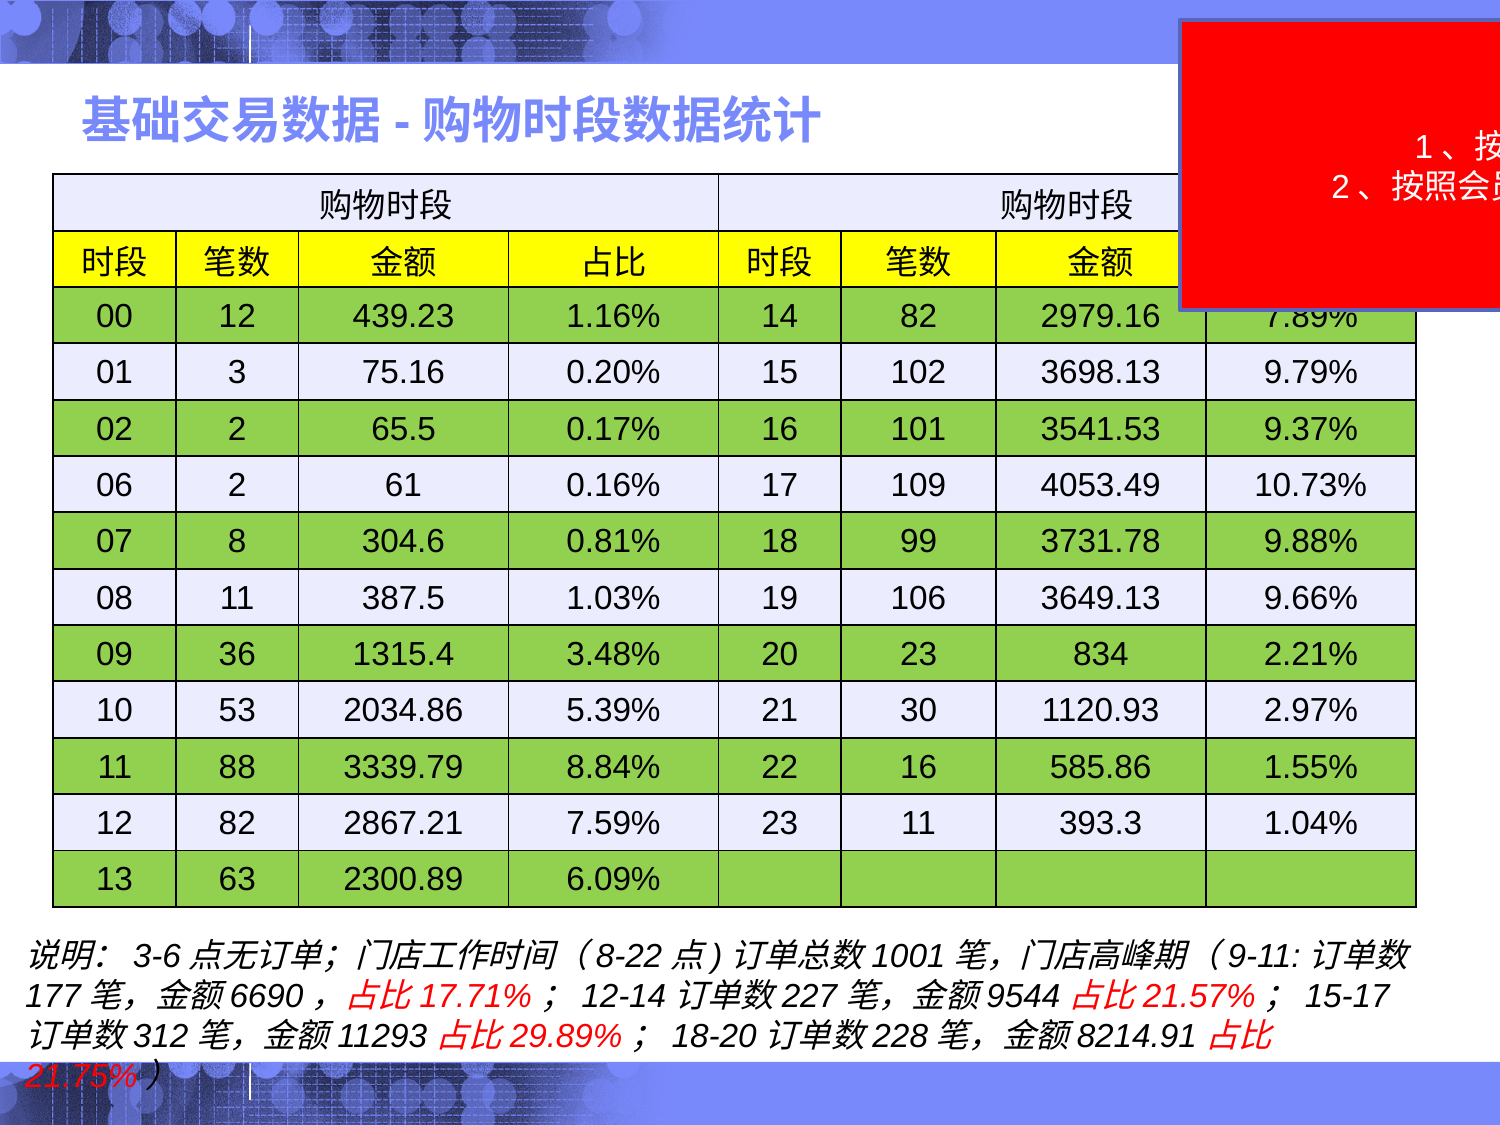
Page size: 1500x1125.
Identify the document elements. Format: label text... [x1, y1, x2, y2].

table_cell 585.86 [997, 739, 1205, 793]
table_cell 占比 [509, 232, 718, 286]
table_cell 16 [719, 401, 840, 455]
table_cell 18 [719, 513, 840, 568]
table_cell 6.09% [509, 851, 718, 906]
table_cell 36 [177, 626, 298, 680]
table_cell 2034.86 [299, 682, 508, 737]
table_cell 0.20% [509, 344, 718, 399]
table_cell 1.04% [1207, 795, 1415, 850]
table_cell 17 [719, 457, 840, 511]
table_cell 0.16% [509, 457, 718, 511]
table_cell 1120.93 [997, 682, 1205, 737]
table_cell 75.16 [299, 344, 508, 399]
table_cell 7.59% [509, 795, 718, 850]
table_cell 09 [54, 626, 175, 680]
table_cell 61 [299, 457, 508, 511]
table_cell 08 [54, 570, 175, 624]
table_cell 8.84% [509, 739, 718, 793]
table_cell 3541.53 [997, 401, 1205, 455]
table_cell 53 [177, 682, 298, 737]
table_cell 3.48% [509, 626, 718, 680]
table_cell 3731.78 [997, 513, 1205, 568]
table_cell [1207, 851, 1415, 906]
table_cell 9.79% [1207, 344, 1415, 399]
table_cell 金额 [997, 232, 1178, 286]
table_cell 11 [842, 795, 995, 850]
title 基础交易数据-购物时段数据统计 [81, 17, 1432, 156]
table_cell 10.73% [1207, 457, 1415, 511]
picture [1, 1, 1500, 63]
table_cell 834 [997, 626, 1205, 680]
table_cell 02 [54, 401, 175, 455]
table_cell 2300.89 [299, 851, 508, 906]
table_cell 101 [842, 401, 995, 455]
table_cell 1.03% [509, 570, 718, 624]
table_cell 01 [54, 344, 175, 399]
table_cell 金额 [299, 232, 508, 286]
table_cell 109 [842, 457, 995, 511]
table_cell 106 [842, 570, 995, 624]
table_cell 9.37% [1207, 401, 1415, 455]
table_cell 笔数 [177, 232, 298, 286]
table_cell 06 [54, 457, 175, 511]
table_cell 3649.13 [997, 570, 1205, 624]
table_cell 21 [719, 682, 840, 737]
table_cell 7.89% [1207, 312, 1415, 342]
table_cell 笔数 [842, 232, 995, 286]
text_box 1、按两小时做柱状图， 2、按照会员笔数，两小时做柱状图 [1178, 18, 1500, 312]
table_cell 07 [54, 513, 175, 568]
table_cell 102 [842, 344, 995, 399]
table_cell 10 [54, 682, 175, 737]
table_cell 2867.21 [299, 795, 508, 850]
table_cell 19 [719, 570, 840, 624]
table_cell 2.97% [1207, 682, 1415, 737]
table_cell 2979.16 [997, 288, 1205, 342]
table_cell 8 [177, 513, 298, 568]
table_cell 3698.13 [997, 344, 1205, 399]
table_cell 16 [842, 739, 995, 793]
list [30, 226, 1478, 964]
table_cell 15 [719, 344, 840, 399]
table_cell 82 [177, 795, 298, 850]
table_cell 3 [177, 344, 298, 399]
table_cell 11 [54, 739, 175, 793]
table_cell 3339.79 [299, 739, 508, 793]
table_cell 1.55% [1207, 739, 1415, 793]
table_cell 1.16% [509, 288, 718, 342]
table_header 购物时段 [54, 175, 718, 230]
table_cell 时段 [54, 232, 175, 286]
table_cell 63 [177, 851, 298, 906]
table_cell 00 [54, 288, 175, 342]
table_cell 99 [842, 513, 995, 568]
table_cell 13 [54, 851, 175, 906]
table_cell 1315.4 [299, 626, 508, 680]
table_cell 12 [177, 288, 298, 342]
table_cell 时段 [719, 232, 840, 286]
table_cell 2 [177, 457, 298, 511]
table_cell [719, 851, 840, 906]
table_cell 2.21% [1207, 626, 1415, 680]
table_cell [997, 851, 1205, 906]
table_cell 23 [719, 795, 840, 850]
table_cell 14 [719, 288, 840, 342]
table_cell 4053.49 [997, 457, 1205, 511]
table_cell [842, 851, 995, 906]
table_cell 5.39% [509, 682, 718, 737]
table_cell 387.5 [299, 570, 508, 624]
text_box 说明：3-6点无订单；门店工作时间（8-22点)订单总数1001笔，门店高峰期（9-11:订单数177笔，金额6690，占比17.71%；12-14订单数227笔，金额9544占比21.57%；15-17订单数312笔，金额11293占比29.89%；18-20订单数228笔，金额8214.91占比21.75%） [17, 926, 1432, 1068]
table_cell 11 [177, 570, 298, 624]
table_cell 20 [719, 626, 840, 680]
table_cell 12 [54, 795, 175, 850]
table_cell 88 [177, 739, 298, 793]
picture [0, 1063, 1500, 1125]
table_cell 23 [842, 626, 995, 680]
table_header 购物时段 [719, 175, 1178, 230]
table_cell 22 [719, 739, 840, 793]
table_cell 82 [842, 288, 995, 342]
table_cell 9.66% [1207, 570, 1415, 624]
table_cell 304.6 [299, 513, 508, 568]
table_cell 30 [842, 682, 995, 737]
table_cell 0.17% [509, 401, 718, 455]
table_cell 0.81% [509, 513, 718, 568]
table_cell 65.5 [299, 401, 508, 455]
table_cell 439.23 [299, 288, 508, 342]
table_cell 2 [177, 401, 298, 455]
table_cell 393.3 [997, 795, 1205, 850]
table_cell 9.88% [1207, 513, 1415, 568]
